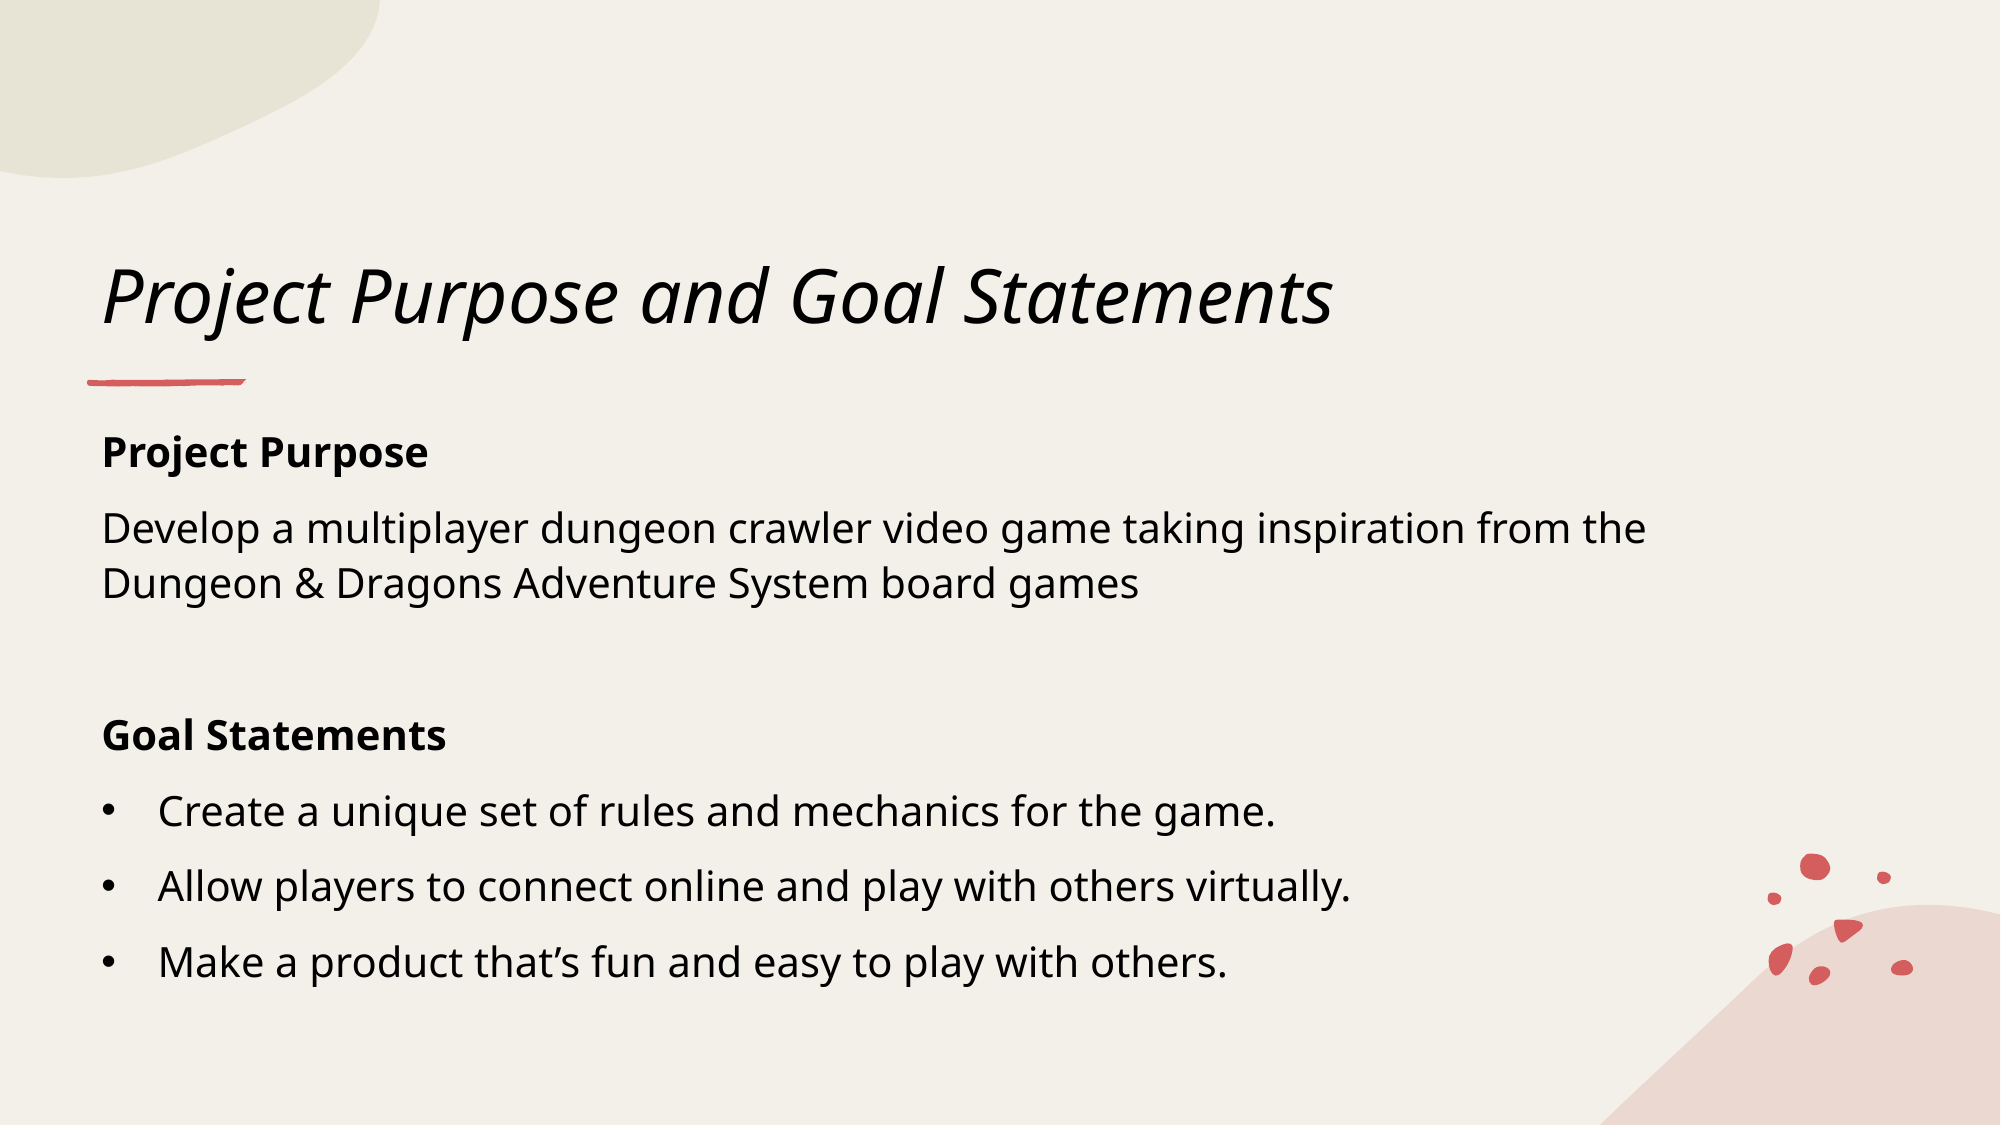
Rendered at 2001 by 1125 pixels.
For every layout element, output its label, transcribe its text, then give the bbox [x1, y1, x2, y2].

list Project Purpose Develop a multiplayer dungeon crawler video game taking inspiration from the Dungeon & Dragons Adventure System board games Goal Statements Create a unique set of rules and mechanics for the game. Allow players to connect online and play with others virtually. Make a product that’s fun and easy to play with others. [86, 413, 1740, 996]
title Project Purpose and Goal Statements [86, 129, 1740, 347]
